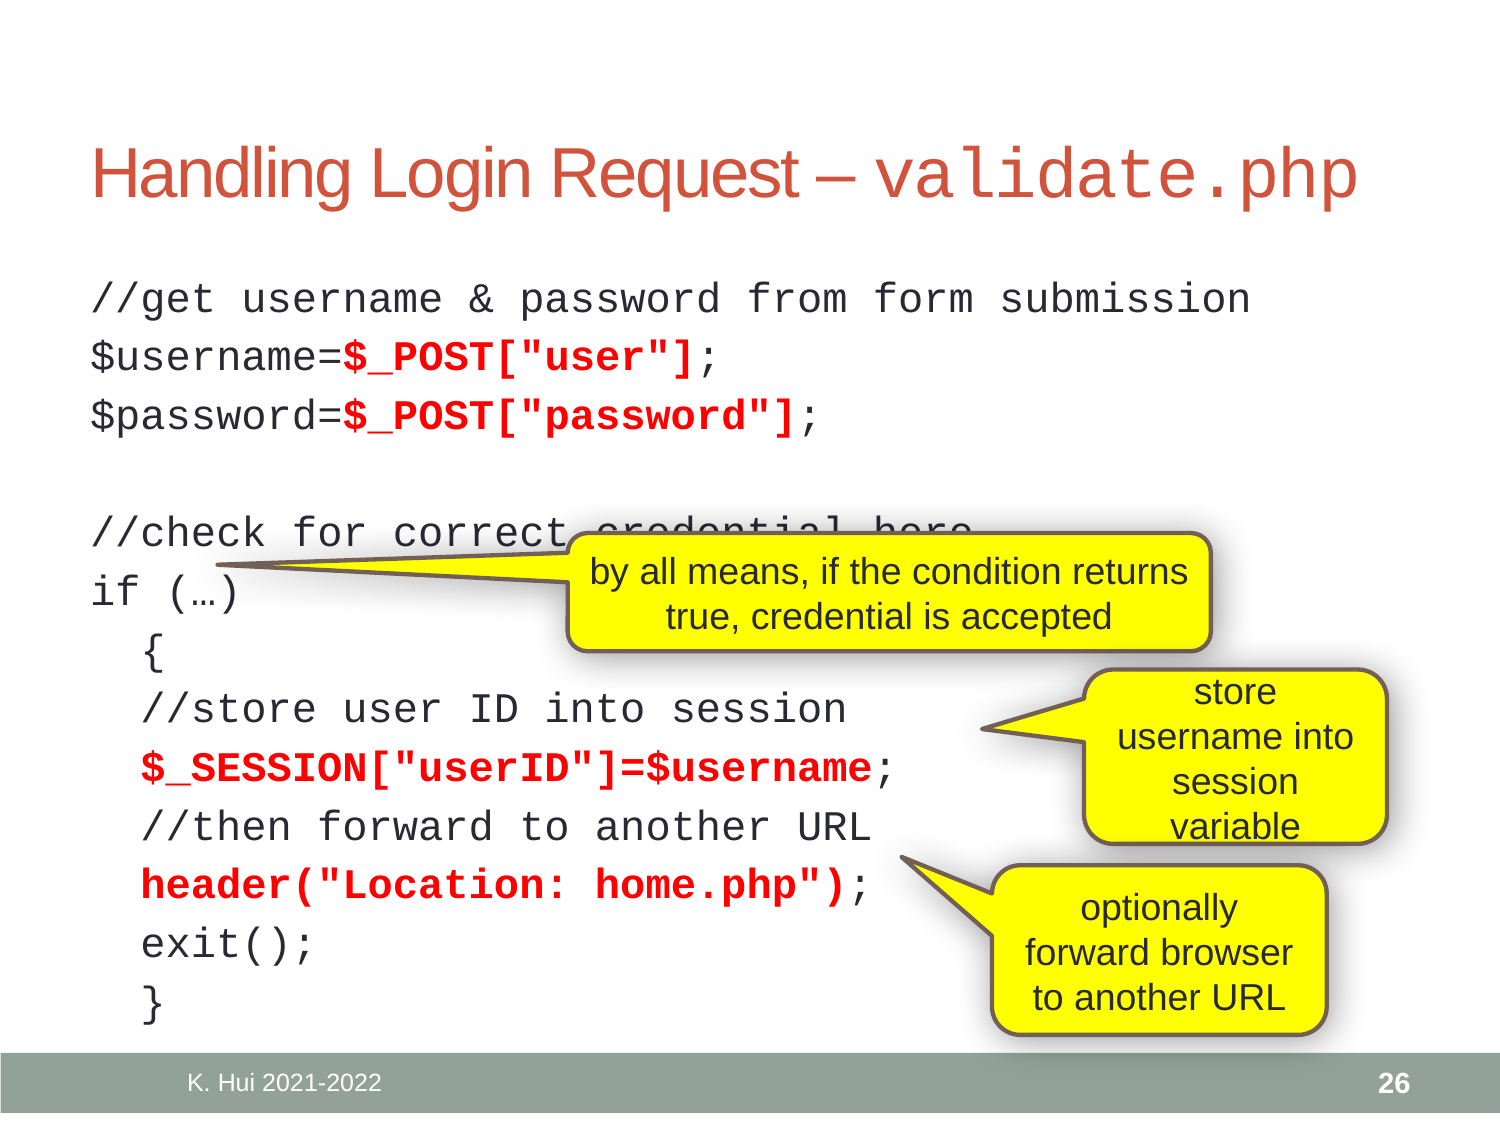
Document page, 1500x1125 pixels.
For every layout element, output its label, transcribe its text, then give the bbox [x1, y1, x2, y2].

text_box store username into session variable [979, 667, 1390, 847]
slide_number 26 [1250, 1054, 1426, 1109]
title Handling Login Request – validate.php [75, 87, 1425, 250]
text_box by all means, if the condition returns true, credential is accepted [215, 530, 1214, 654]
footer K. Hui 2021-2022 [75, 1054, 494, 1109]
list //get username & password from form submission $username=$_POST["user"]; $password=$_POST["password"]; //check for correct credential here if (…) { //store user ID into session $_SESSION["userID"]=$username; //then forward to another URL header("Location: home.php"); exit(); } [75, 262, 1425, 1036]
text_box optionally forward browser to another URL [899, 854, 1329, 1038]
